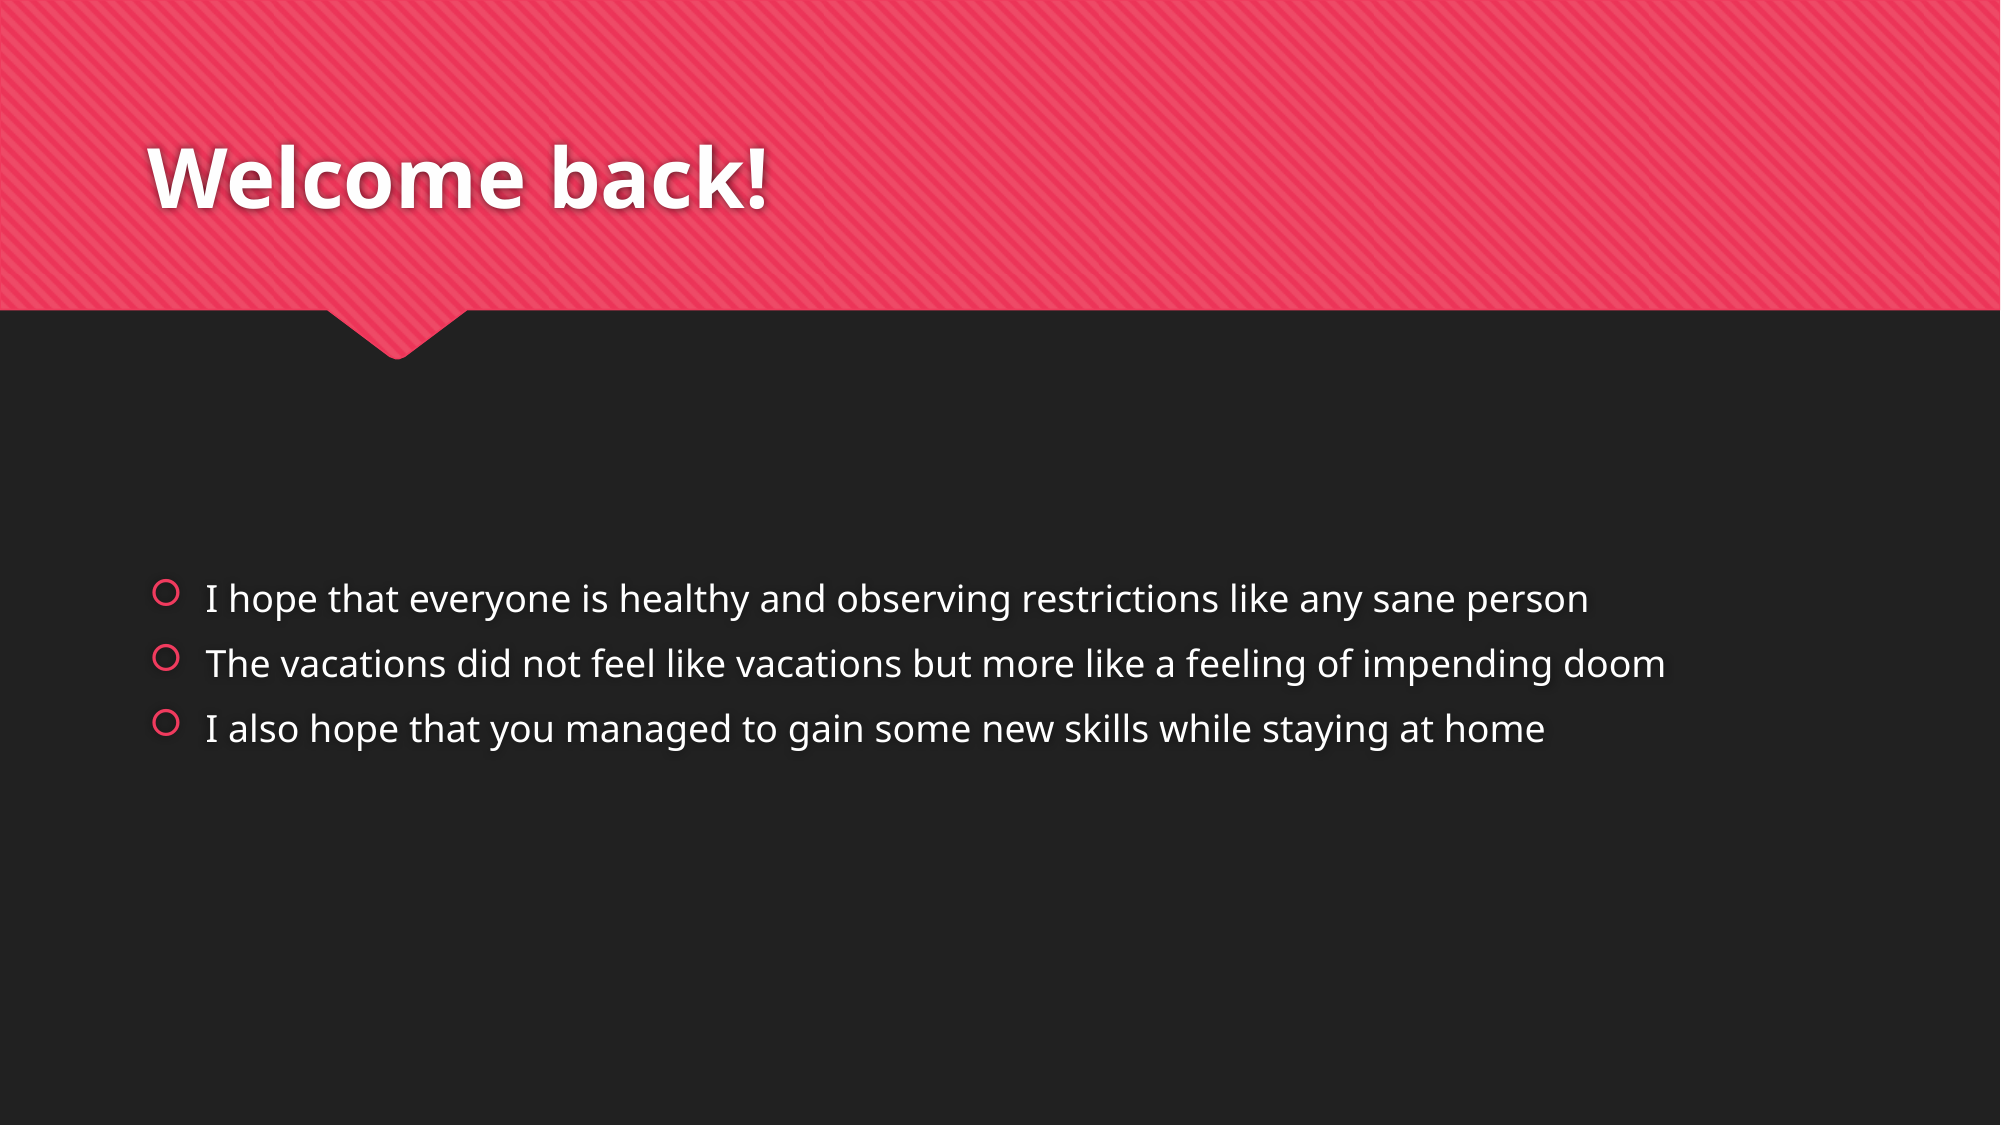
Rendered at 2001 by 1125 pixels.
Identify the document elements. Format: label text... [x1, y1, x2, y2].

list I hope that everyone is healthy and observing restrictions like any sane person The vacations did not feel like vacations but more like a feeling of impending doom I also hope that you managed to gain some new skills while staying at home [134, 364, 1866, 962]
title Welcome back! [132, 73, 1868, 233]
